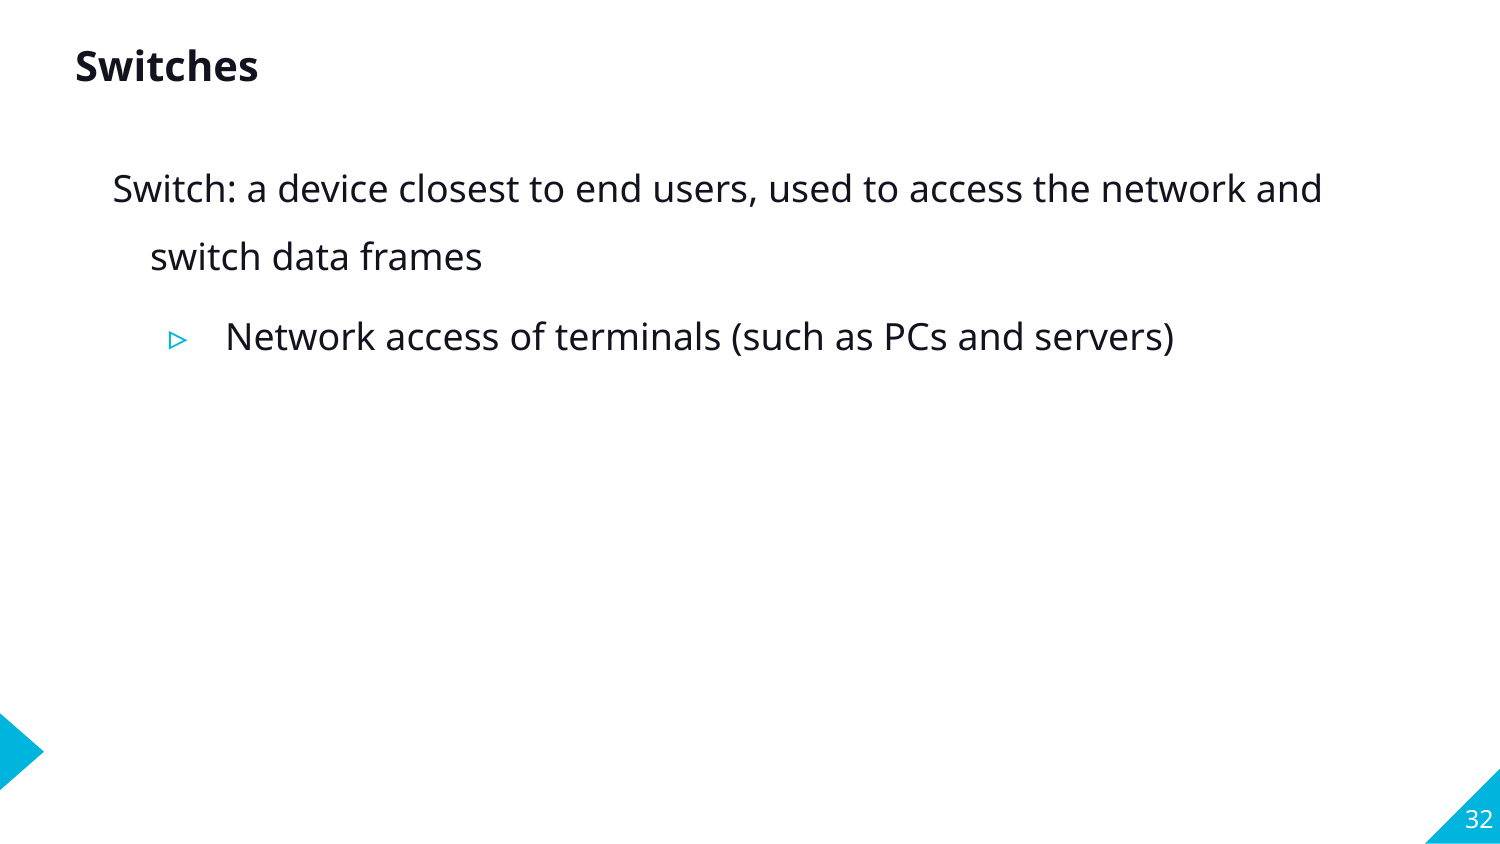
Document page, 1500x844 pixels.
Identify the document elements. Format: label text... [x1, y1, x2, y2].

list Switches [75, 35, 1425, 121]
list Switch: a device closest to end users, used to access the network and switch data frames Network access of terminals (such as PCs and servers) [75, 142, 1425, 639]
slide_number 32 [1418, 760, 1494, 838]
